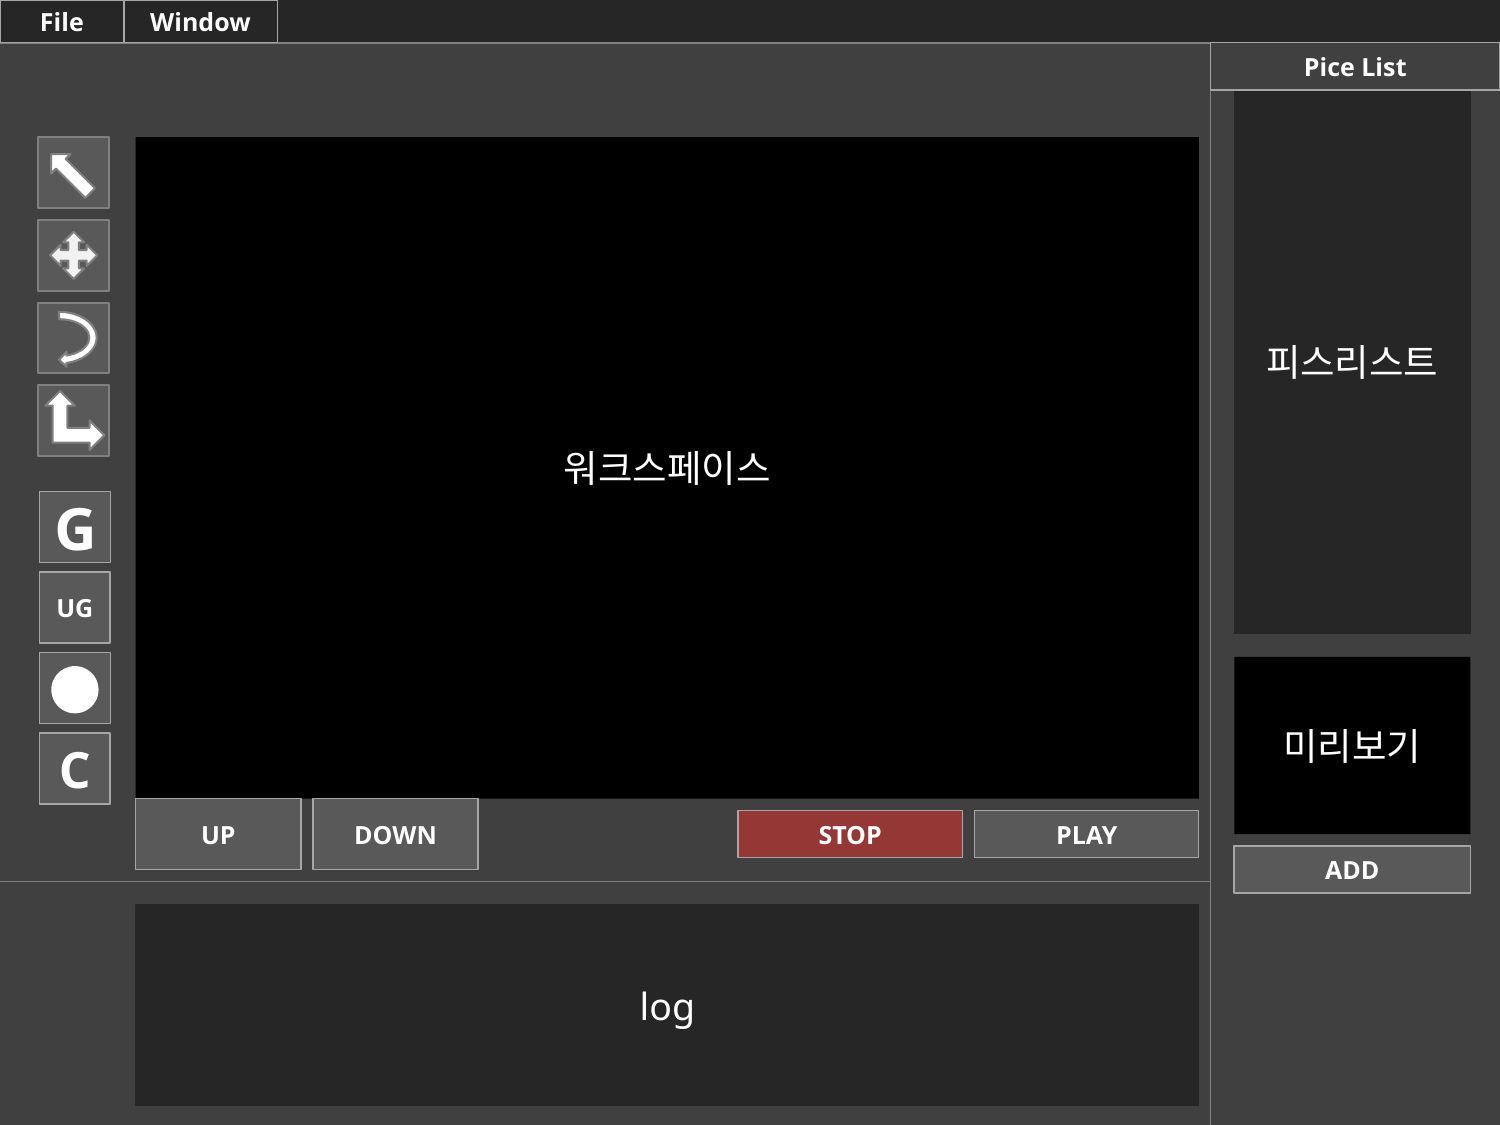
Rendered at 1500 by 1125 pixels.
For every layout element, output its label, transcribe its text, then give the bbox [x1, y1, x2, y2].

text_box Window [122, 0, 279, 42]
text_box Pice List [1215, 48, 1500, 92]
text_box 미리보기 [1232, 655, 1473, 836]
text_box ADD [1232, 844, 1473, 895]
text_box 피스리스트 [1232, 92, 1473, 635]
text_box DOWN [311, 797, 480, 872]
text_box [279, 0, 1500, 42]
text_box G [38, 489, 113, 564]
text_box [49, 663, 101, 716]
text_box UG [37, 570, 112, 645]
text_box UP [134, 797, 303, 872]
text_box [17, 136, 110, 457]
text_box PLAY [972, 808, 1201, 860]
text_box 워크스페이스 [134, 135, 1201, 801]
text_box log [134, 903, 1201, 1108]
text_box [38, 651, 113, 726]
text_box C [37, 731, 112, 806]
text_box File [0, 0, 122, 42]
text_box STOP [736, 808, 965, 860]
